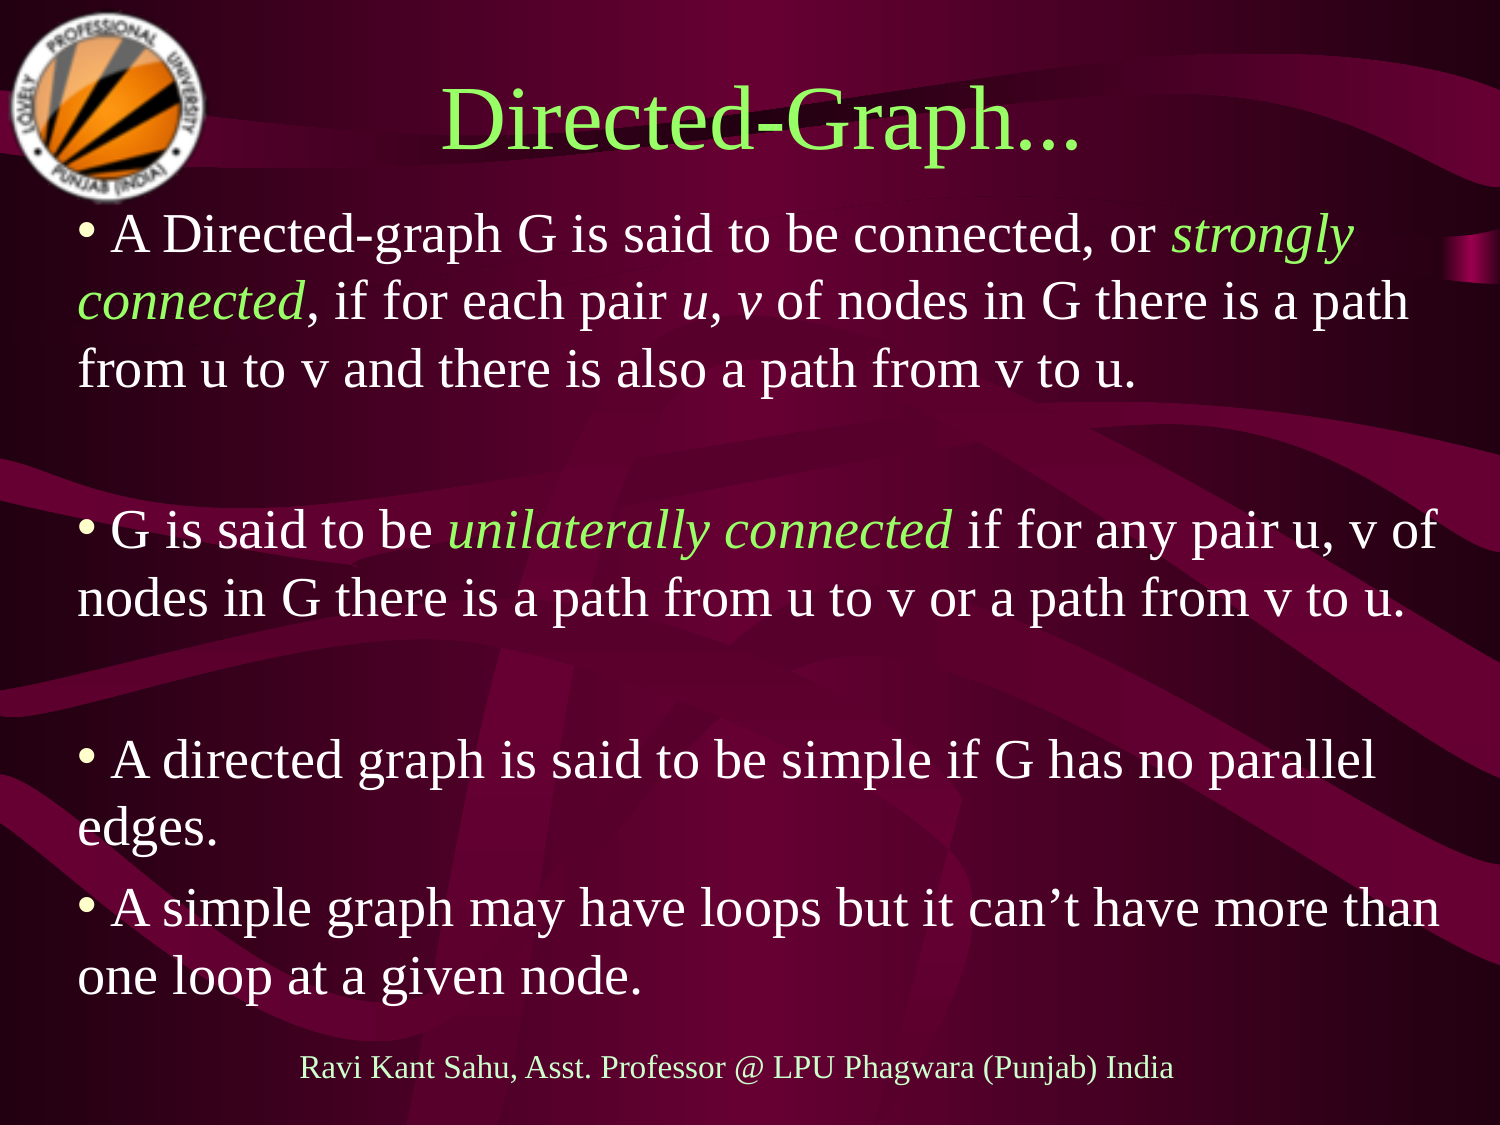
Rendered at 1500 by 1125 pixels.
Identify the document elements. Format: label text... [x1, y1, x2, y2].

picture [0, 0, 213, 212]
list A Directed-graph G is said to be connected, or strongly connected, if for each pair u, v of nodes in G there is a path from u to v and there is also a path from v to u. G is said to be unilaterally connected if for any pair u, v of nodes in G there is a path from u to v or a path from v to u. A directed graph is said to be simple if G has no parallel edges. A simple graph may have loops but it can’t have more than one loop at a given node. [62, 188, 1475, 1094]
footer Ravi Kant Sahu, Asst. Professor @ LPU Phagwara (Punjab) India [162, 1025, 1313, 1100]
title Directed-Graph... [216, 50, 1400, 188]
